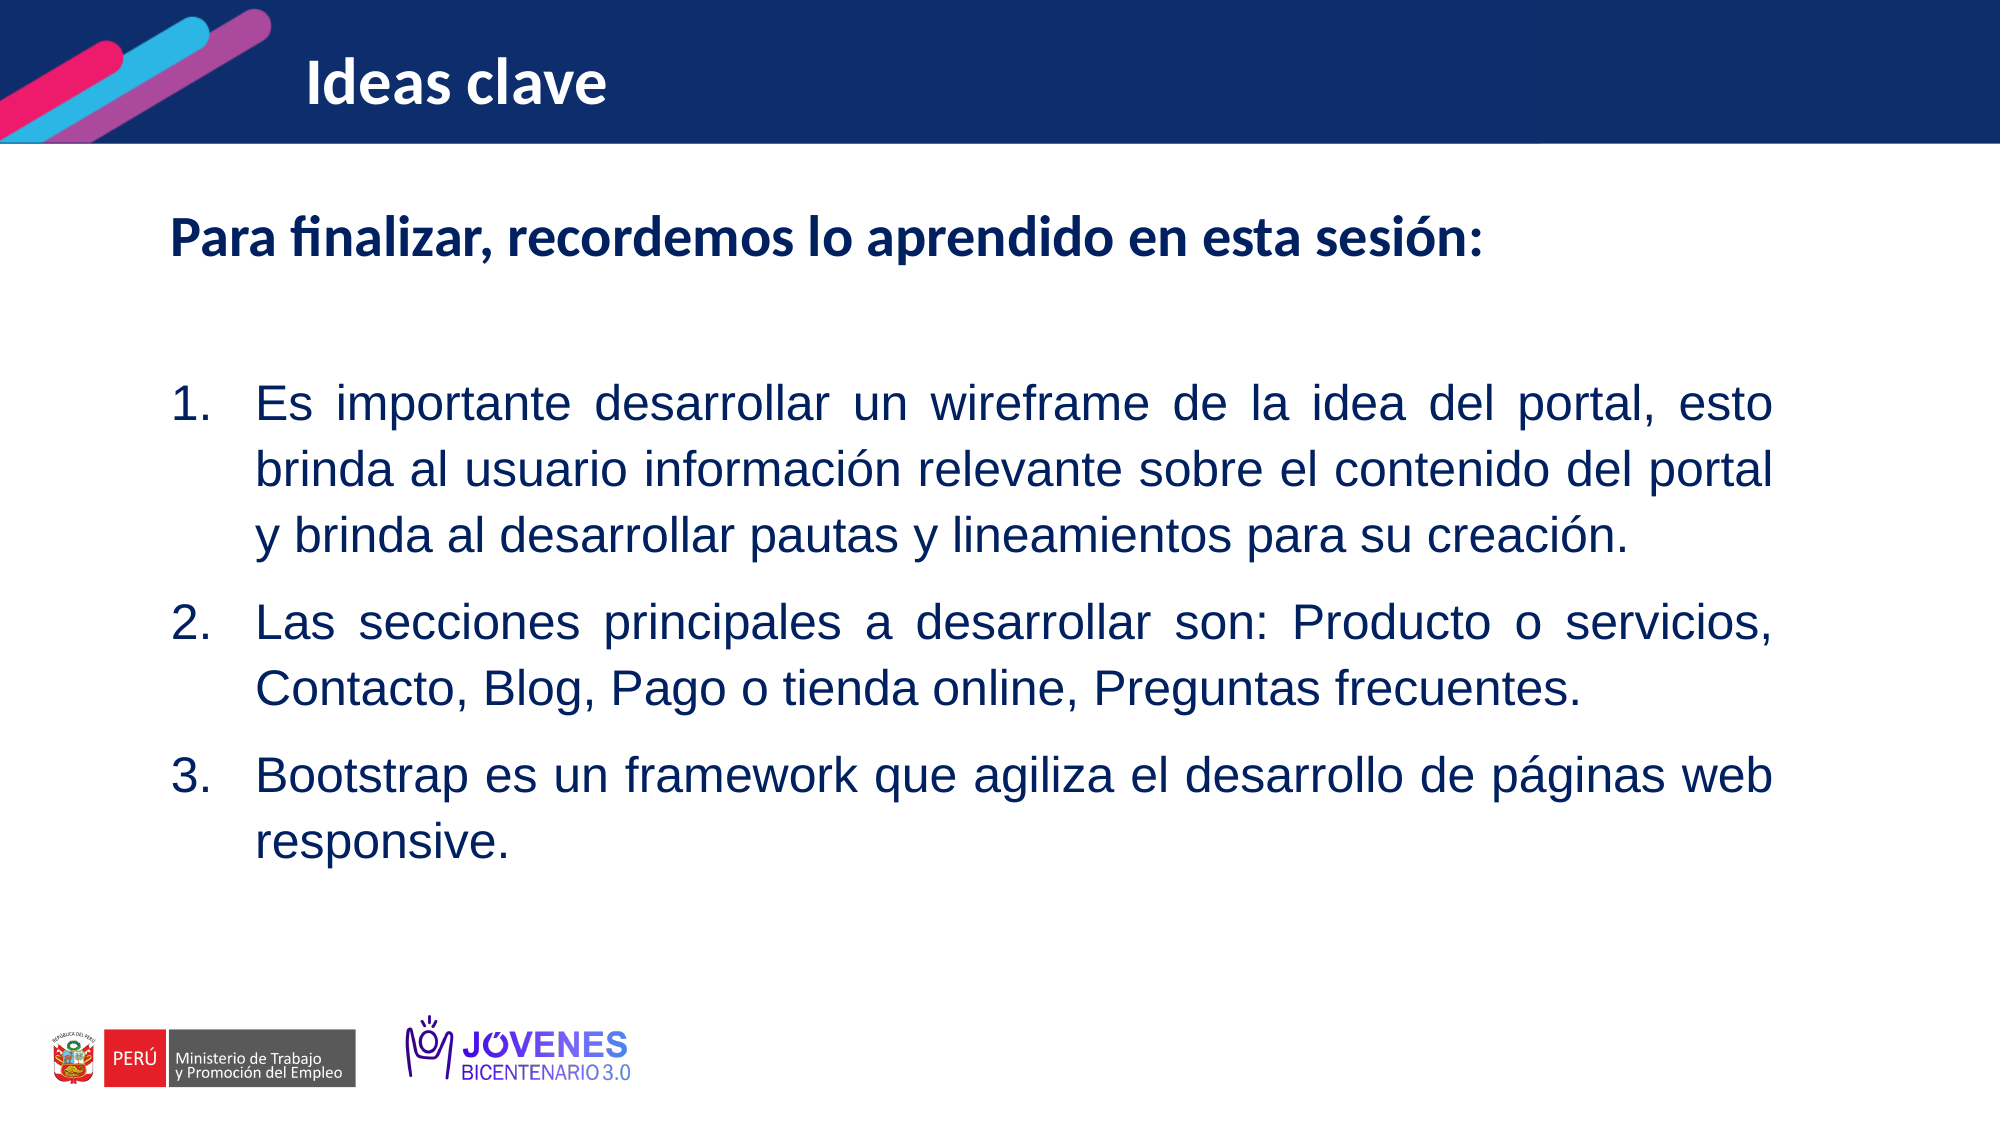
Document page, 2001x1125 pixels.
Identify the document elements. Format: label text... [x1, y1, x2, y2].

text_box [41, 986, 632, 1115]
list Para finalizar, recordemos lo aprendido en esta sesión: Es importante desarrollar un wireframe de la idea del portal, esto brinda al usuario información relevante sobre el contenido del portal y brinda al desarrollar pautas y lineamientos para su creación. Las secciones principales a desarrollar son: Producto o servicios, Contacto, Blog, Pago o tienda online, Preguntas frecuentes. Bootstrap es un framework que agiliza el desarrollo de páginas web responsive. [137, 198, 1790, 932]
title Ideas clave [290, 22, 1901, 144]
picture [0, 0, 1541, 144]
